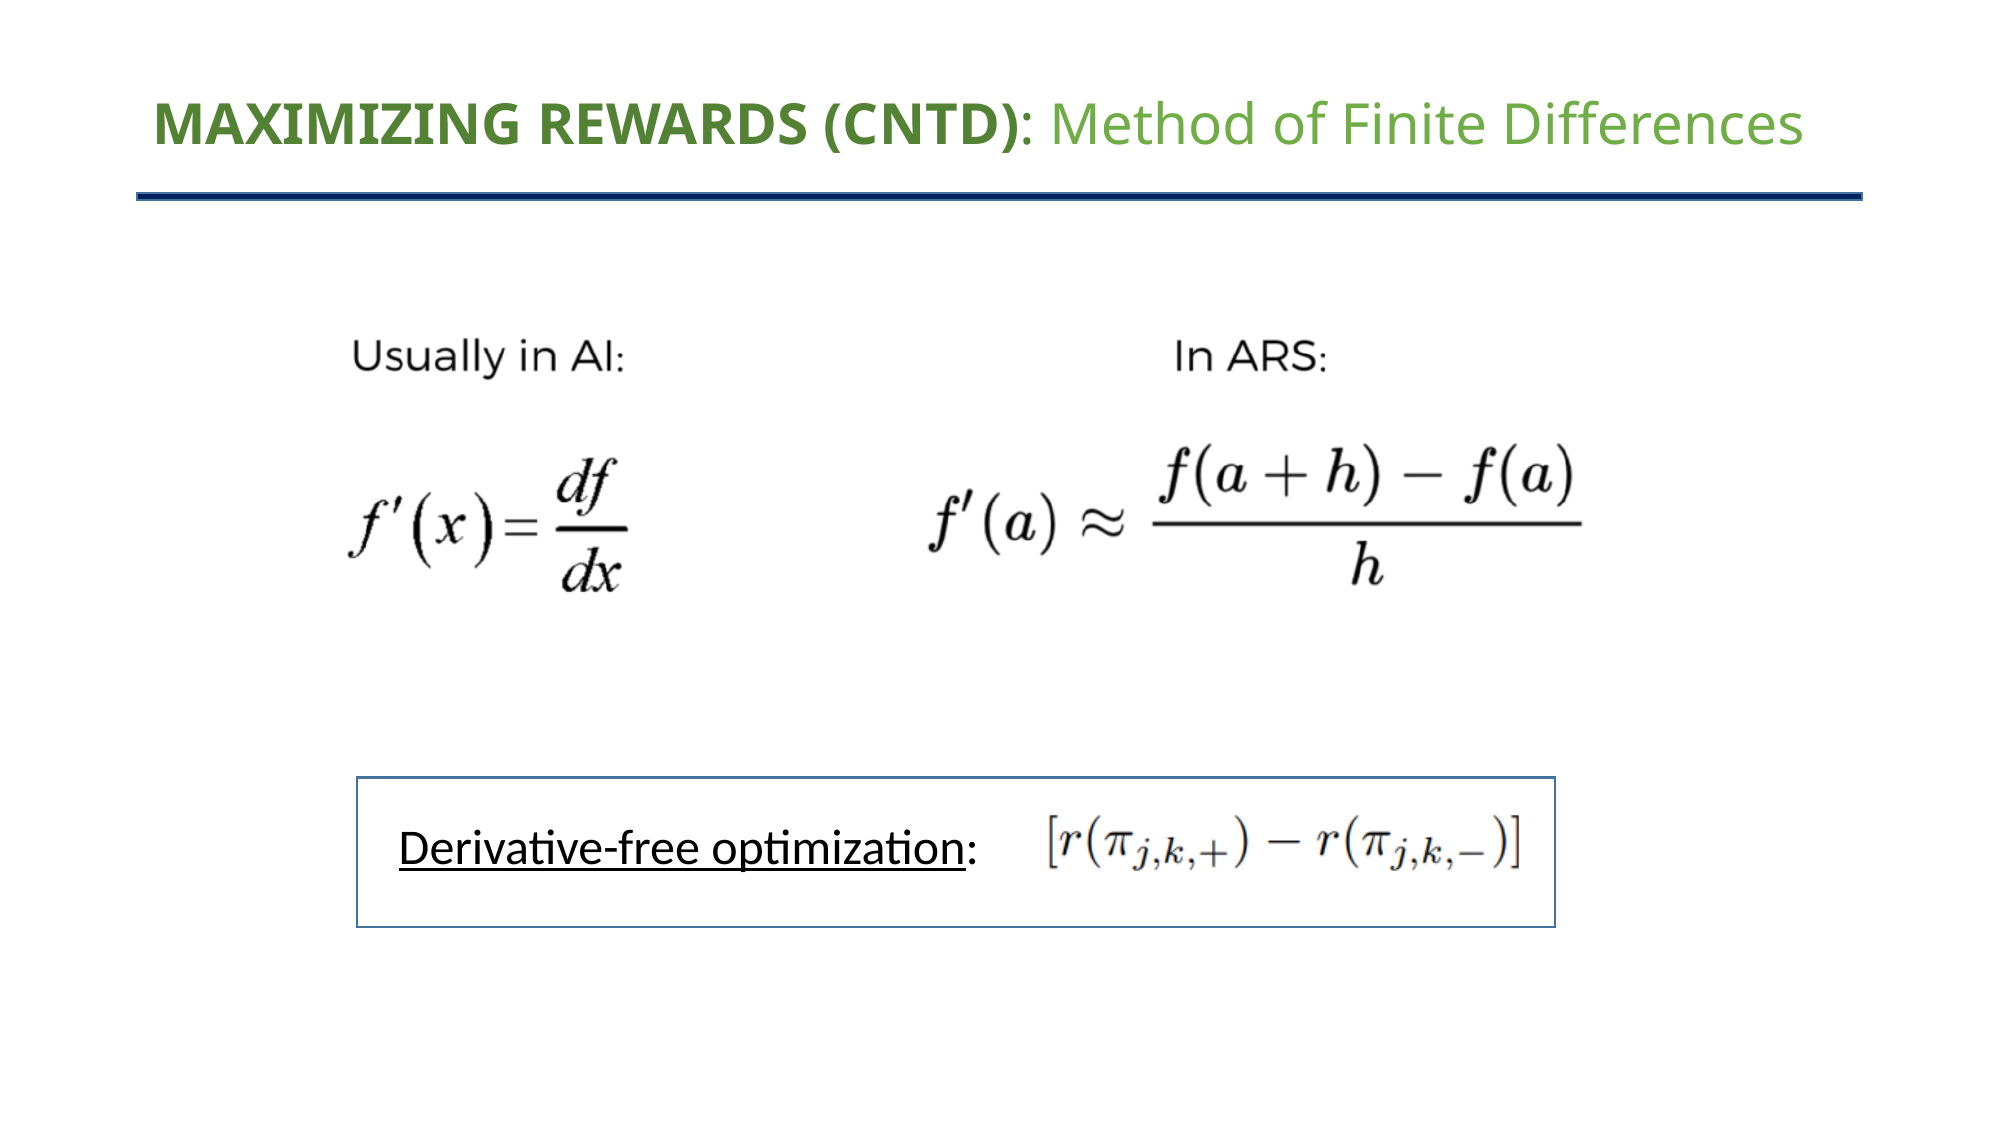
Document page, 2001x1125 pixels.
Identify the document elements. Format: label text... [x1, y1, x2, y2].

text_box Derivative-free optimization: [383, 806, 1042, 882]
text_box [356, 776, 1556, 928]
text_box [136, 192, 1863, 201]
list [332, 316, 1600, 615]
picture [1042, 806, 1530, 898]
title MAXIMIZING REWARDS (CNTD): Method of Finite Differences [137, 59, 1863, 192]
